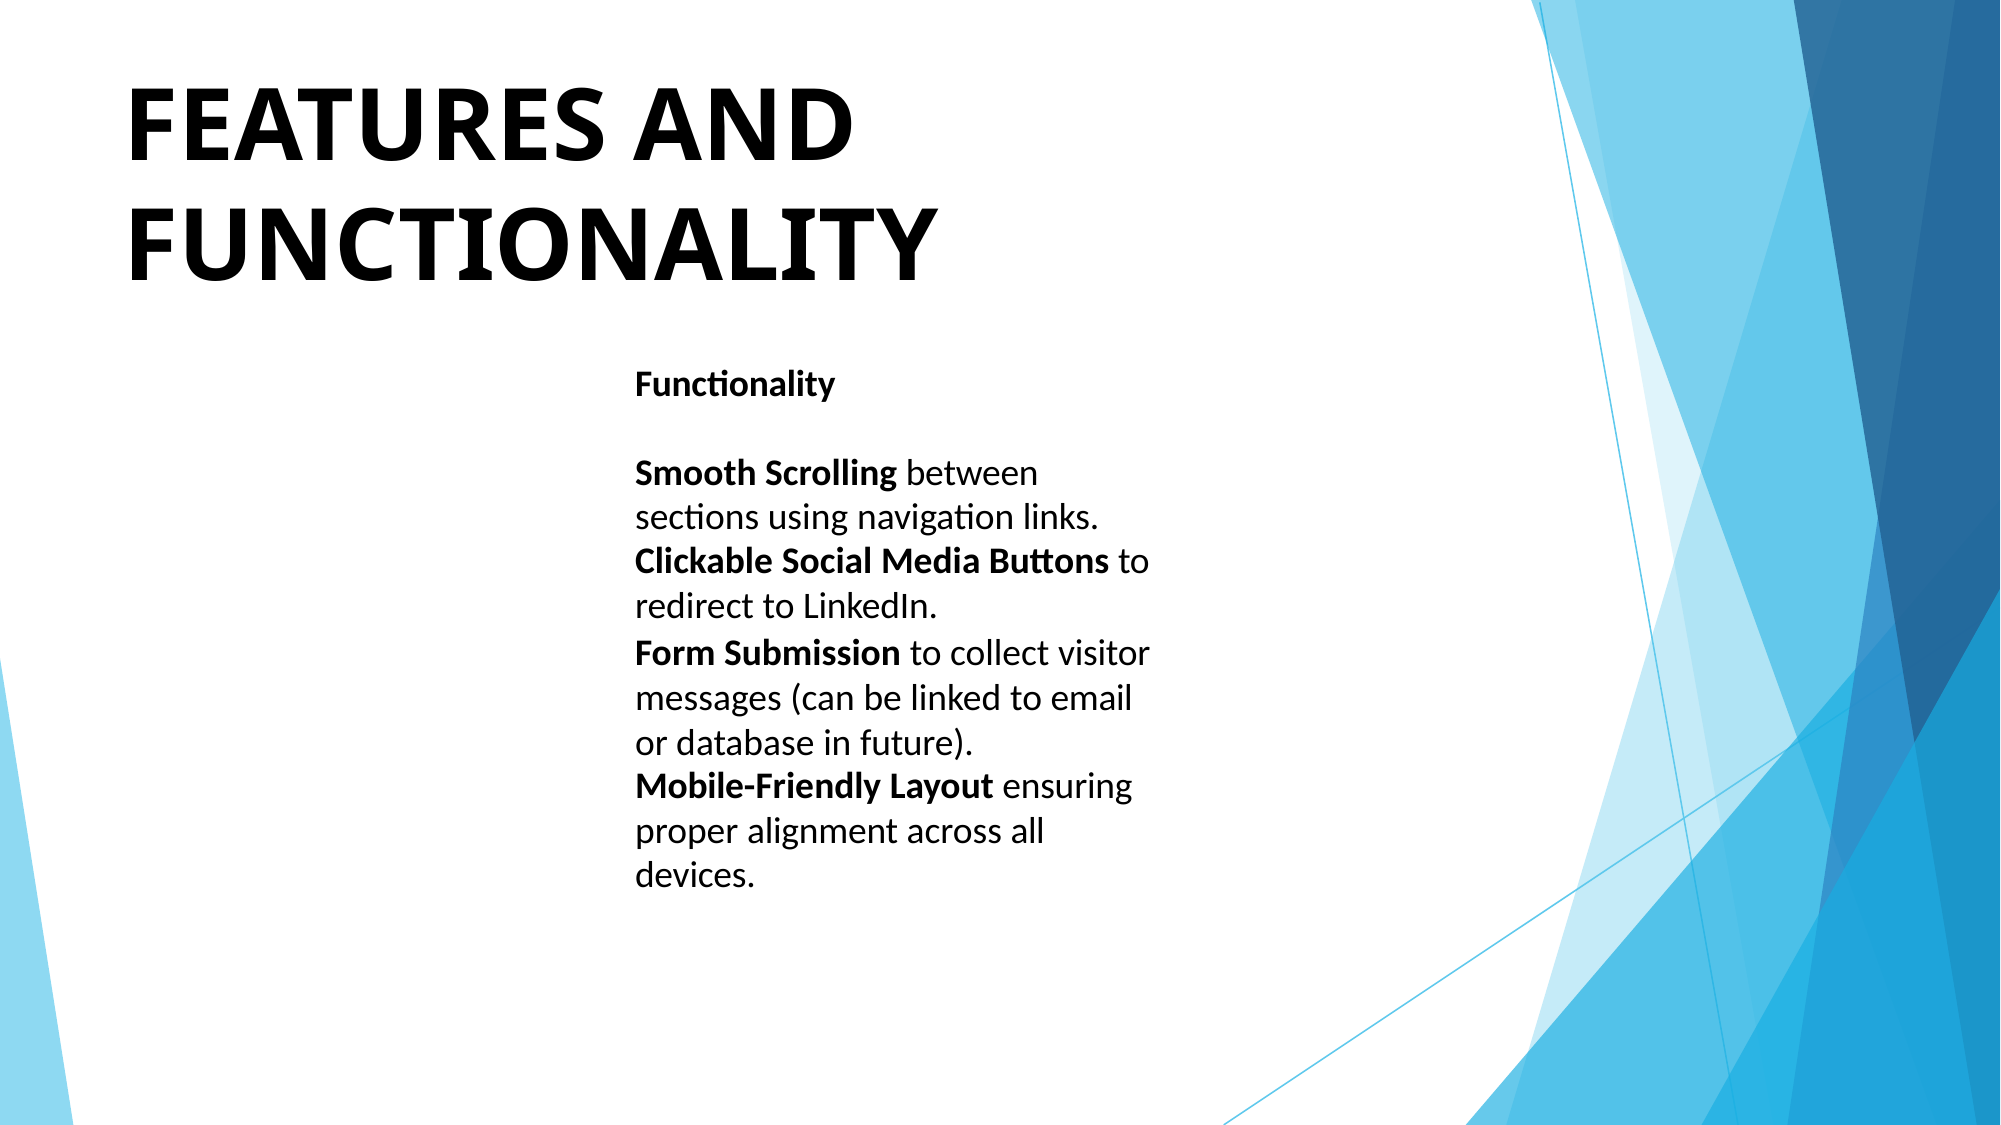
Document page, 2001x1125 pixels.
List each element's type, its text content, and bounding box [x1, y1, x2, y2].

title FEATURES AND FUNCTIONALITY [63, 58, 1659, 301]
text_box Functionality Smooth Scrolling between sections using navigation links. Clickable Social Media Buttons to redirect to LinkedIn. Form Submission to collect visitor messages (can be linked to email or database in future). Mobile-Friendly Layout ensuring proper alignment across all devices. [632, 357, 1154, 897]
